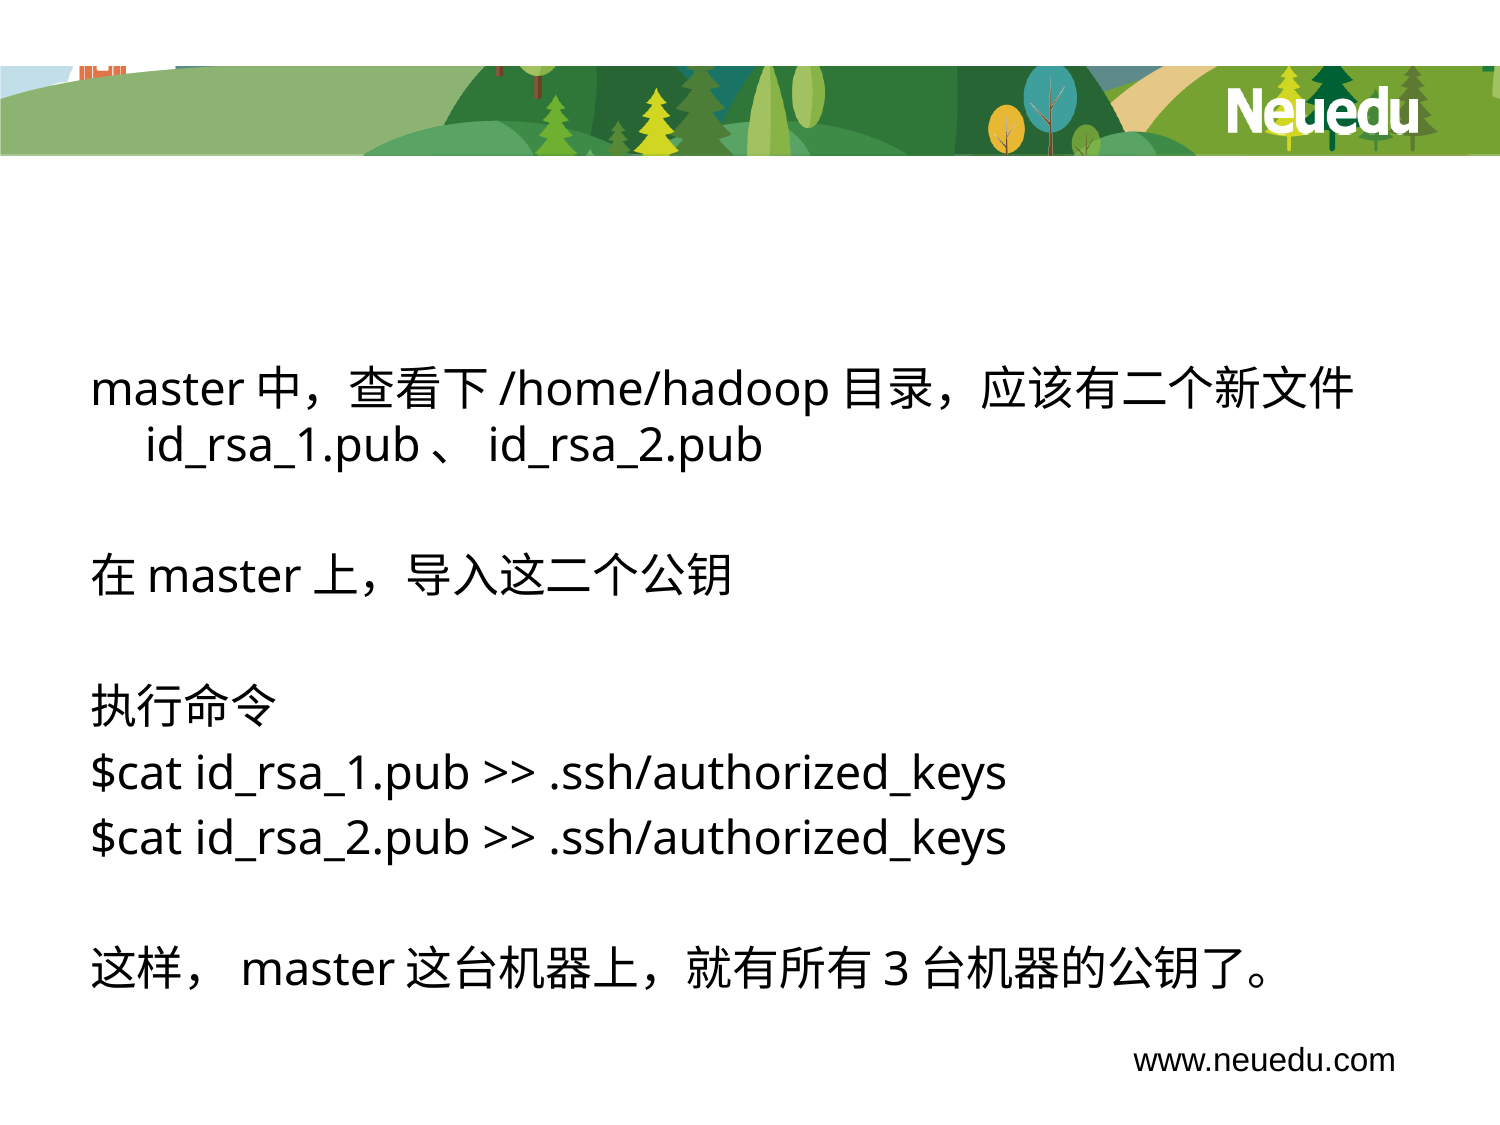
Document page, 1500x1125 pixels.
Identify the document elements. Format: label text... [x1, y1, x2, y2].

picture [0, 66, 1500, 156]
list master中，查看下/home/hadoop目录，应该有二个新文件id_rsa_1.pub、id_rsa_2.pub 在master上，导入这二个公钥 执行命令 $cat id_rsa_1.pub >> .ssh/authorized_keys $cat id_rsa_2.pub >> .ssh/authorized_keys 这样，master这台机器上，就有所有3台机器的公钥了。 [75, 351, 1425, 1005]
